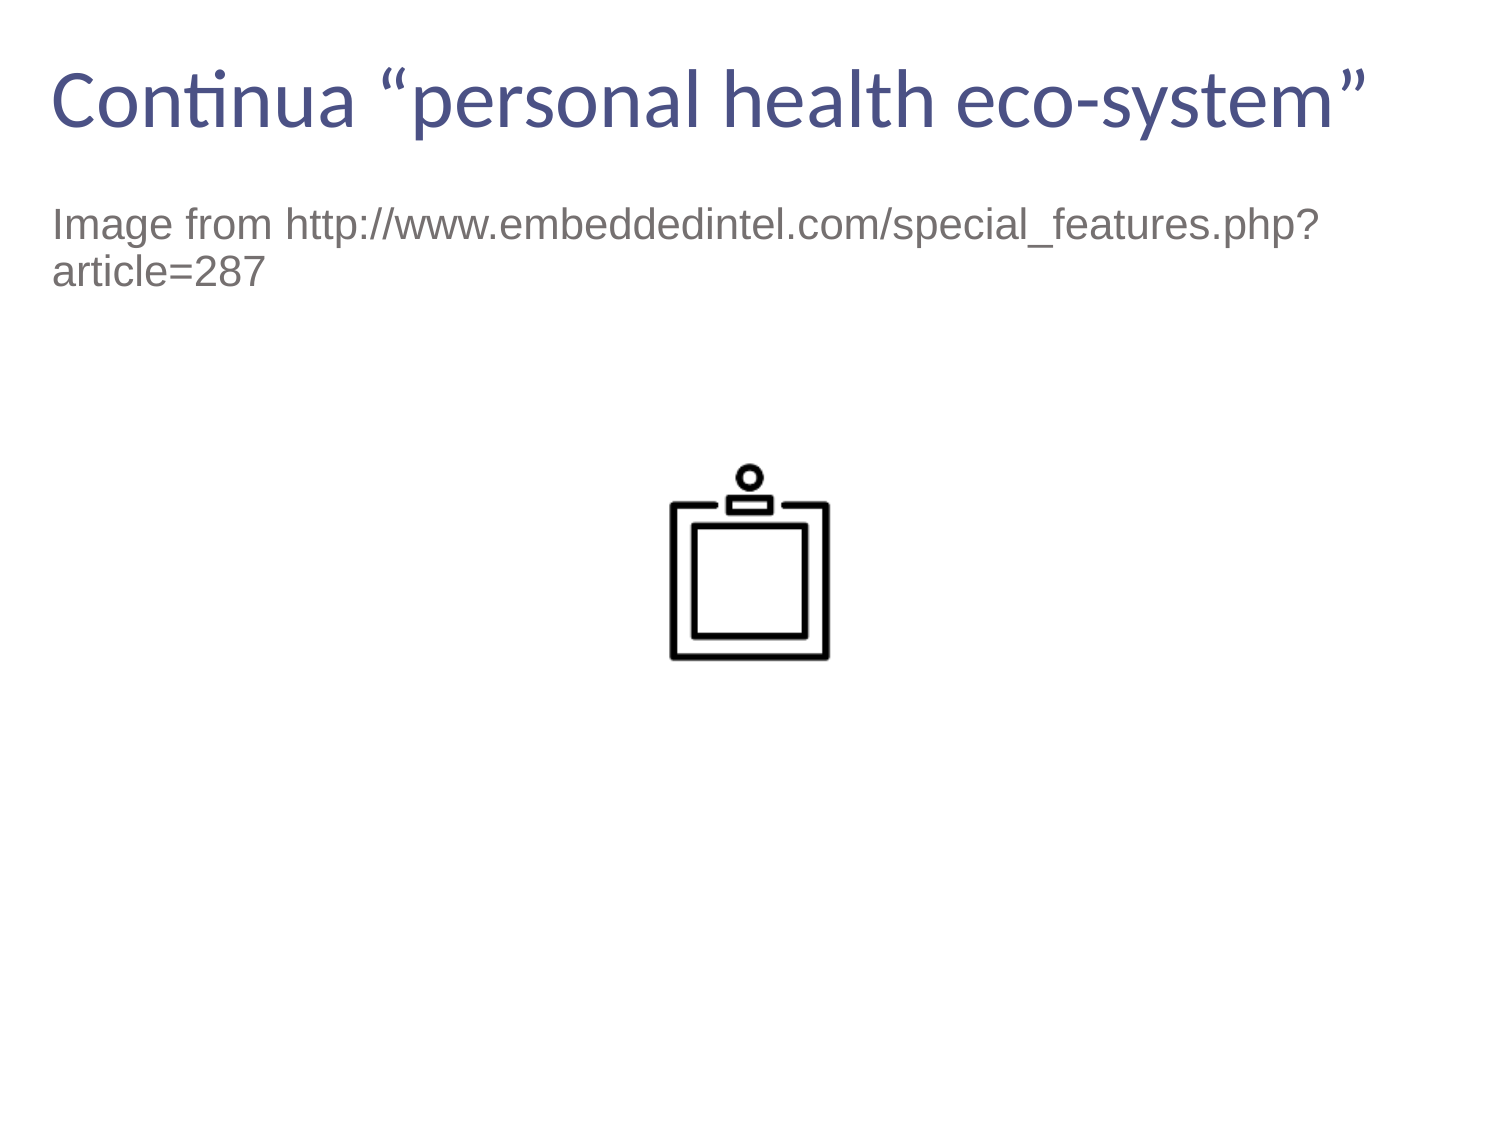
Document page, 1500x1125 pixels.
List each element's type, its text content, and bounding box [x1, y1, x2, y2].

title Continua “personal health eco-system” [36, 25, 1464, 175]
picture [646, 459, 854, 666]
list Image from http://www.embeddedintel.com/special_features.php?article=287 [36, 194, 1464, 1057]
